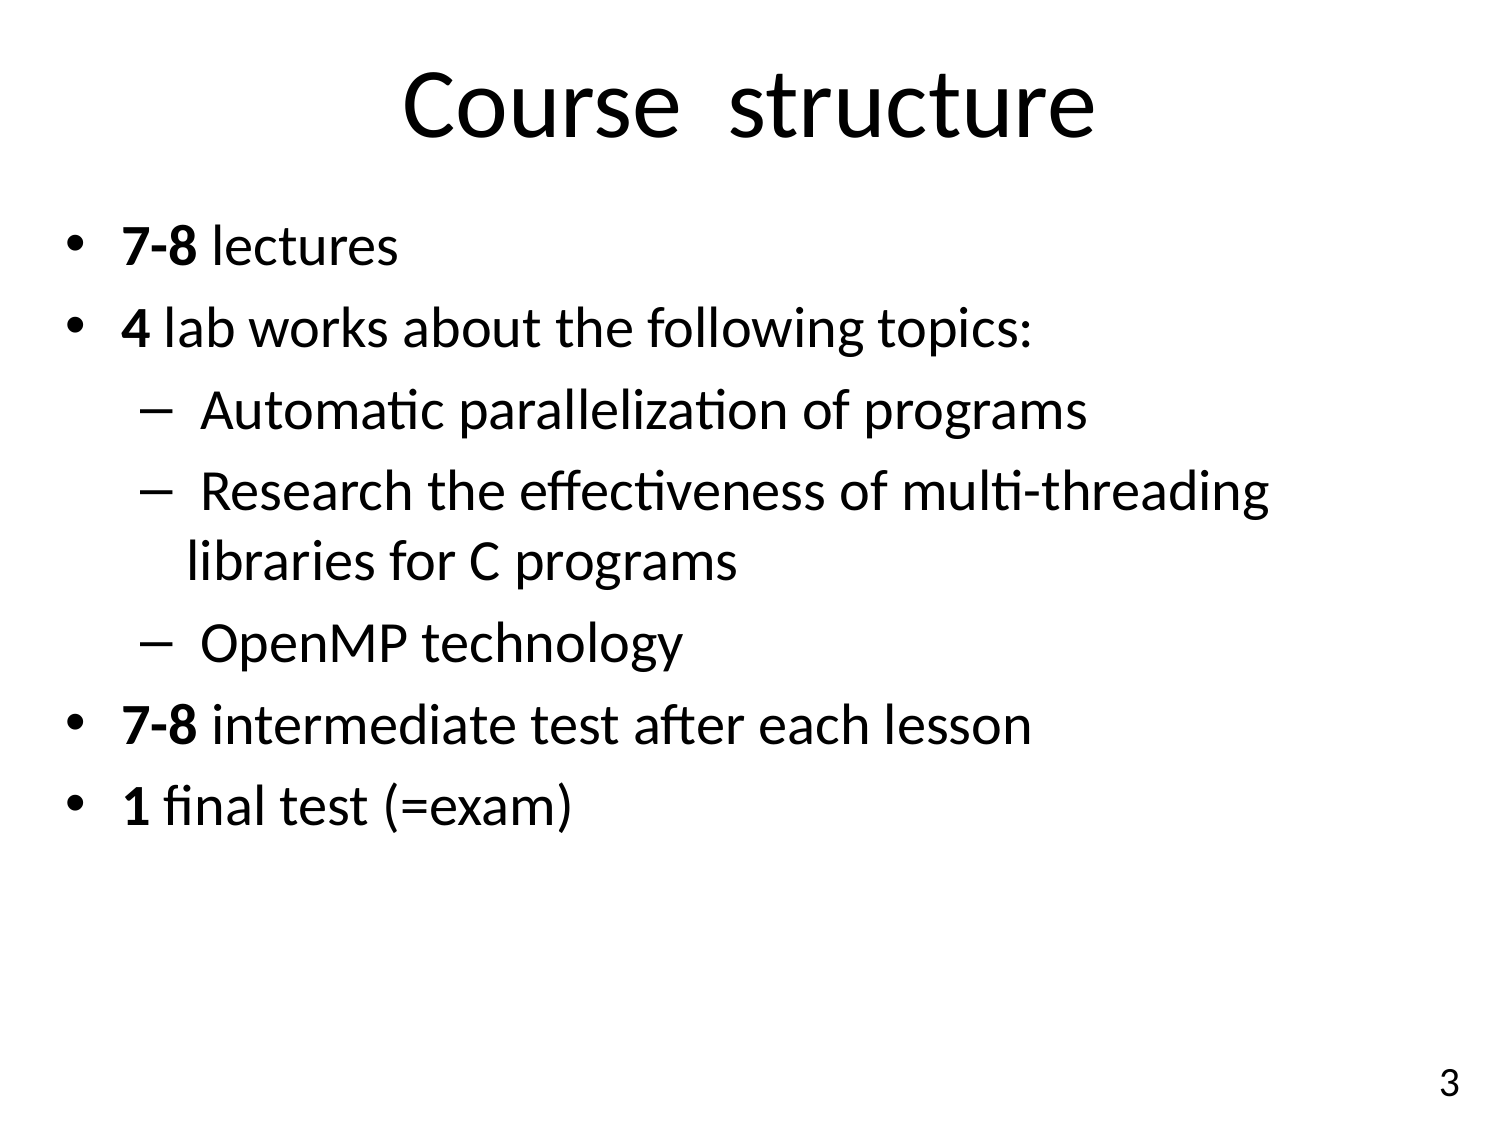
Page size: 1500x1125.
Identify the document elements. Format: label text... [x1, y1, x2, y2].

list 7-8 lectures 4 lab works about the following topics: Automatic parallelization of programs Research the effectiveness of multi-threading libraries for C programs OpenMP technology 7-8 intermediate test after each lesson 1 final test (=exam) [50, 225, 1425, 1090]
title Course structure [0, 0, 1500, 225]
slide_number 3 [1125, 1050, 1475, 1110]
